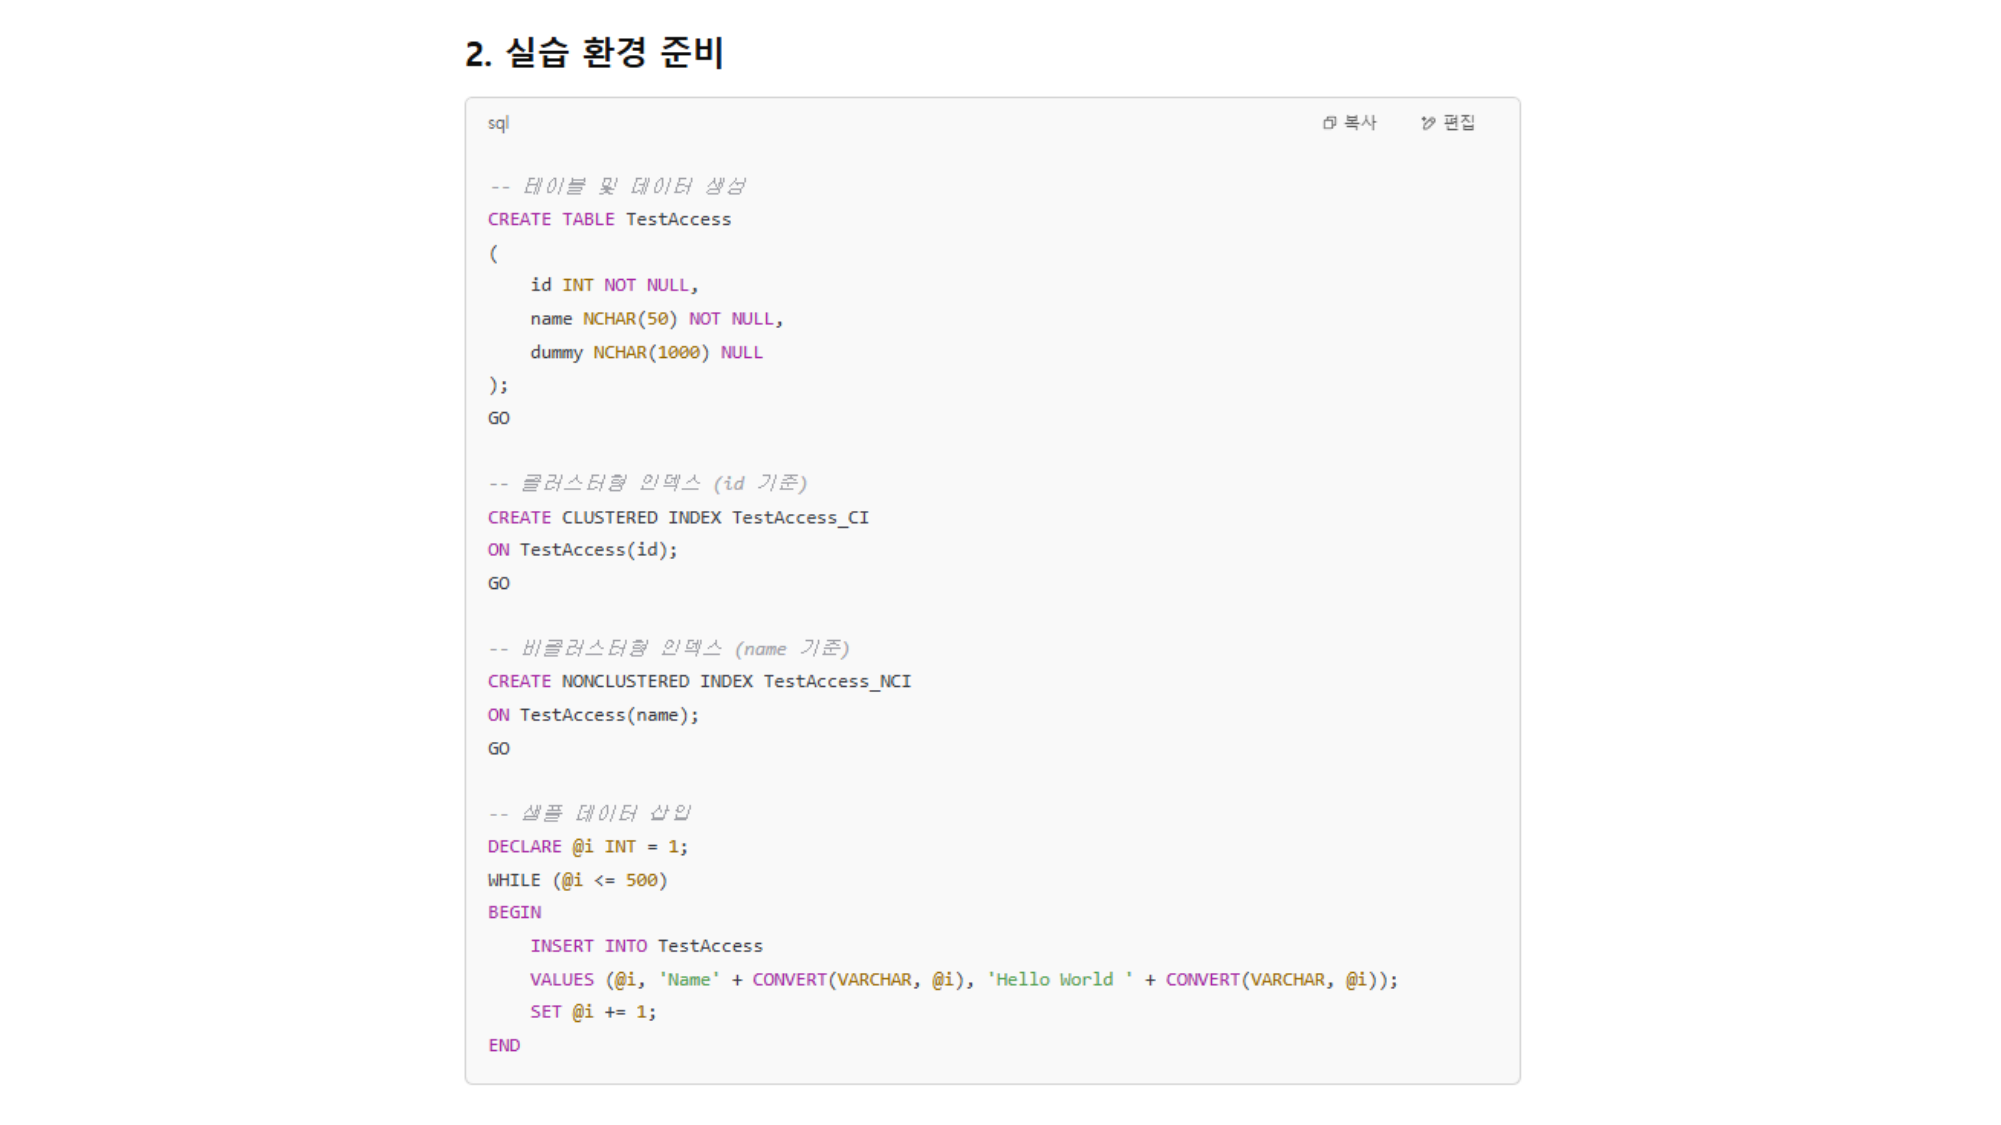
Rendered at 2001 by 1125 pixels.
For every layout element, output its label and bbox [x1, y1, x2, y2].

picture [445, 0, 1555, 1125]
